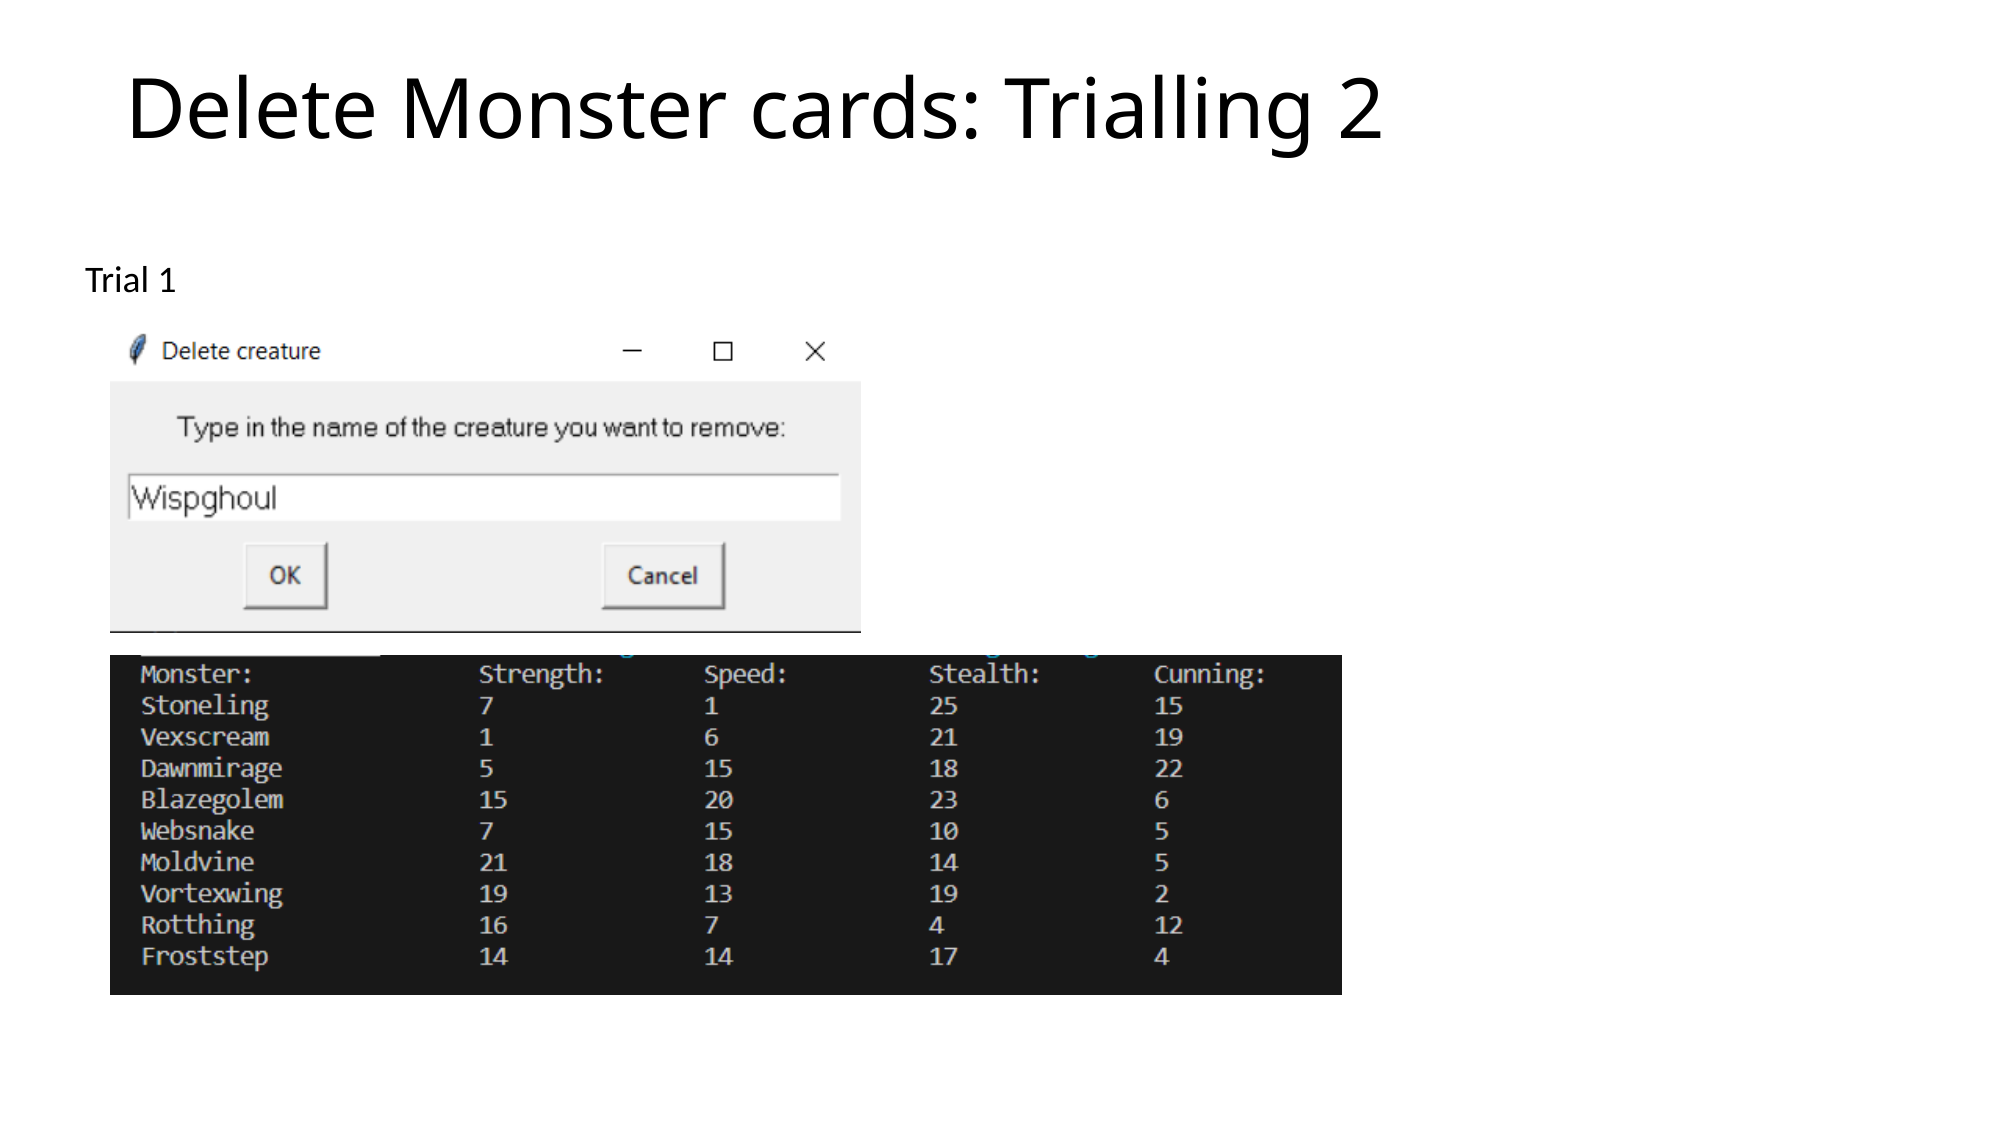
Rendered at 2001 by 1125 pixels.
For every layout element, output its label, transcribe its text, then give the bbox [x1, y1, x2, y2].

picture [109, 328, 861, 633]
text_box Trial 1 [70, 247, 264, 308]
picture [109, 655, 1342, 995]
title Delete Monster cards: Trialling 2 [110, 45, 1836, 178]
